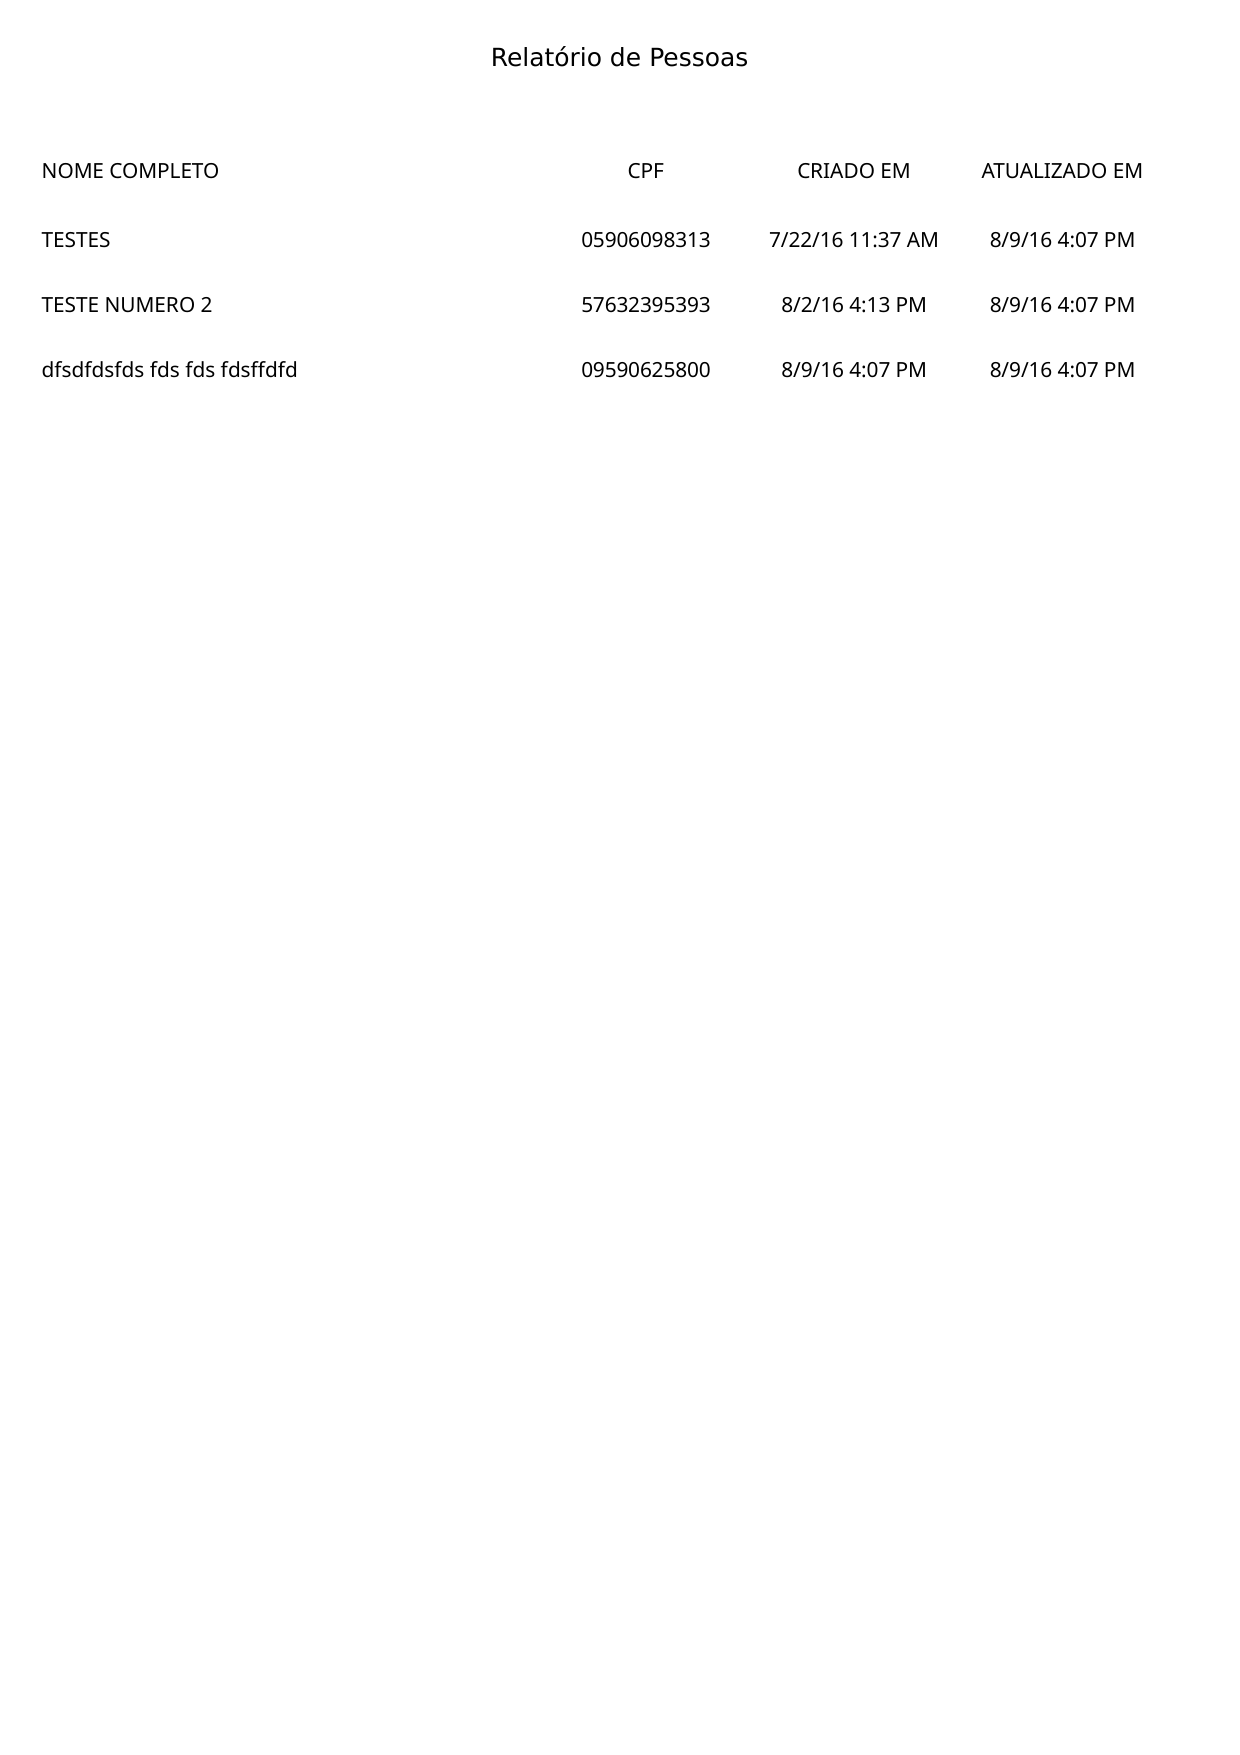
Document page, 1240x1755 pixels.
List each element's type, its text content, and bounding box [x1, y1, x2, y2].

text_box 8/9/16 4:07 PM [750, 337, 958, 400]
text_box 8/9/16 4:07 PM [958, 208, 1167, 271]
text_box ATUALIZADO EM [958, 131, 1167, 208]
text_box CRIADO EM [749, 131, 958, 208]
text_box 7/22/16 11:37 AM [750, 208, 958, 271]
text_box TESTES [41, 208, 542, 271]
text_box 8/2/16 4:13 PM [750, 272, 958, 336]
text_box 8/9/16 4:07 PM [958, 272, 1167, 336]
text_box 57632395393 [542, 272, 750, 336]
text_box Relatório de Pessoas [41, 41, 1198, 132]
text_box dfsdfdsfds fds fds fdsffdfd [41, 337, 542, 400]
text_box 05906098313 [542, 208, 750, 271]
text_box CPF [541, 131, 749, 208]
text_box 8/9/16 4:07 PM [958, 337, 1167, 400]
text_box 09590625800 [542, 337, 750, 400]
text_box TESTE NUMERO 2 [41, 272, 542, 336]
text_box NOME COMPLETO [41, 131, 541, 208]
